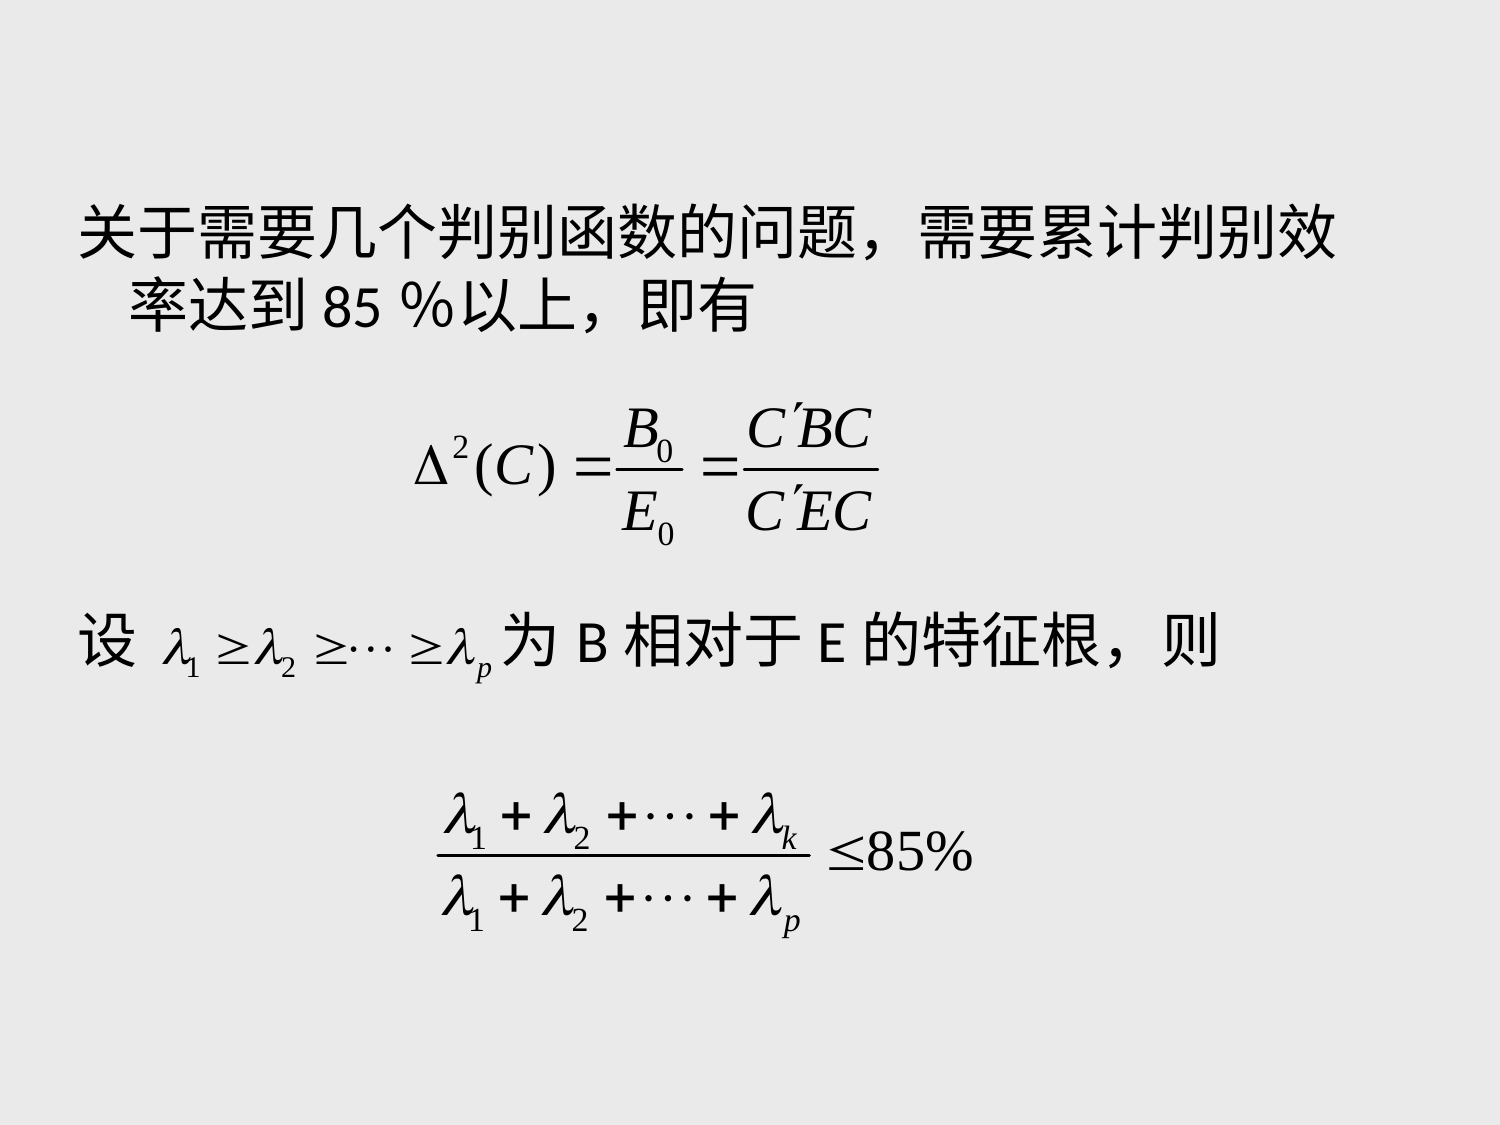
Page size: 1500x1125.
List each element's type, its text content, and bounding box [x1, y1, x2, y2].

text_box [158, 619, 498, 689]
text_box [433, 784, 978, 944]
list 关于需要几个判别函数的问题，需要累计判别效率达到85％以上，即有 设 为B相对于E的特征根，则 [62, 187, 1413, 825]
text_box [409, 398, 883, 552]
